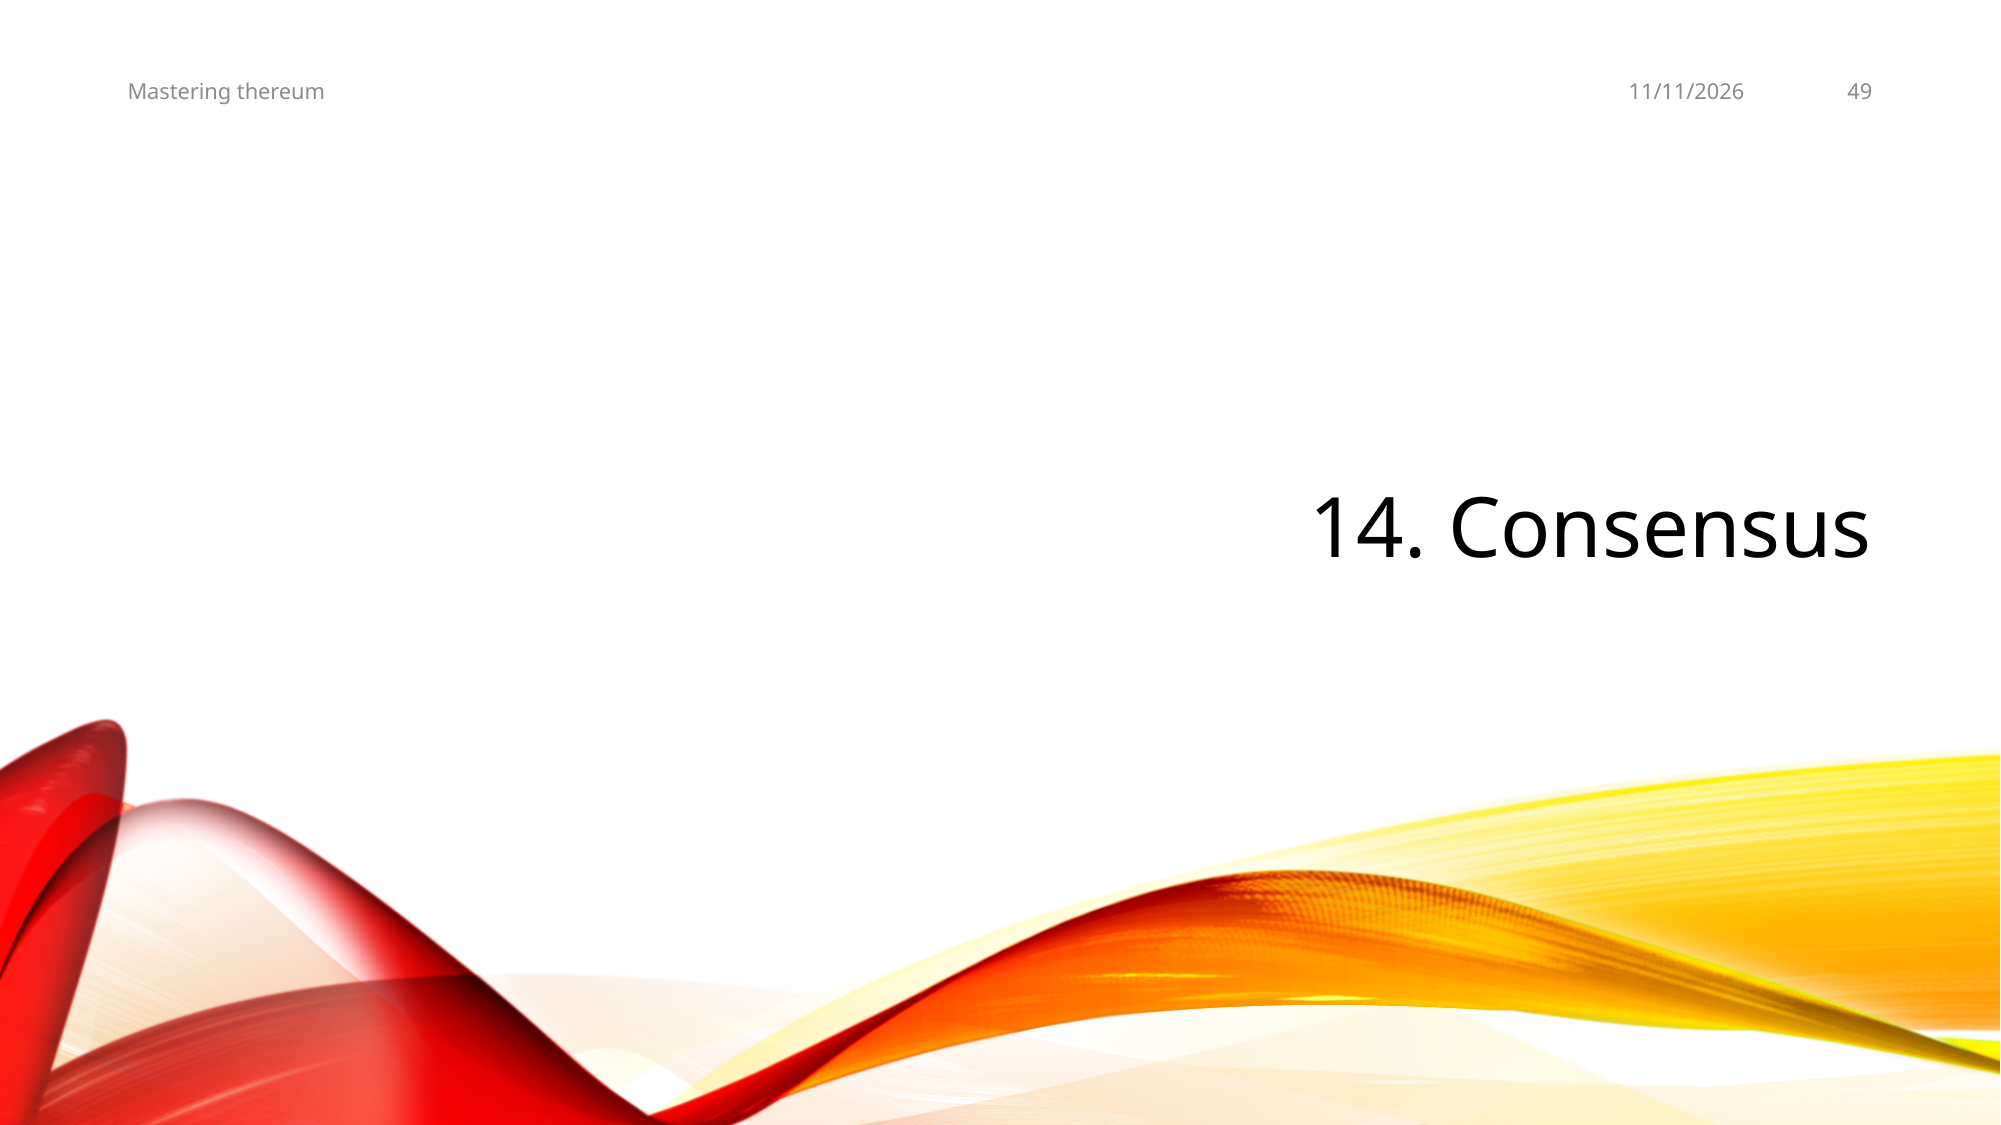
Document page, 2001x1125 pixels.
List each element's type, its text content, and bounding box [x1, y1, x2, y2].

slide_number 49 [1781, 62, 1888, 123]
title 14. Consensus [112, 123, 1888, 584]
footer Mastering thereum [112, 62, 1260, 123]
picture [0, 717, 2000, 1125]
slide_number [1281, 62, 1760, 123]
